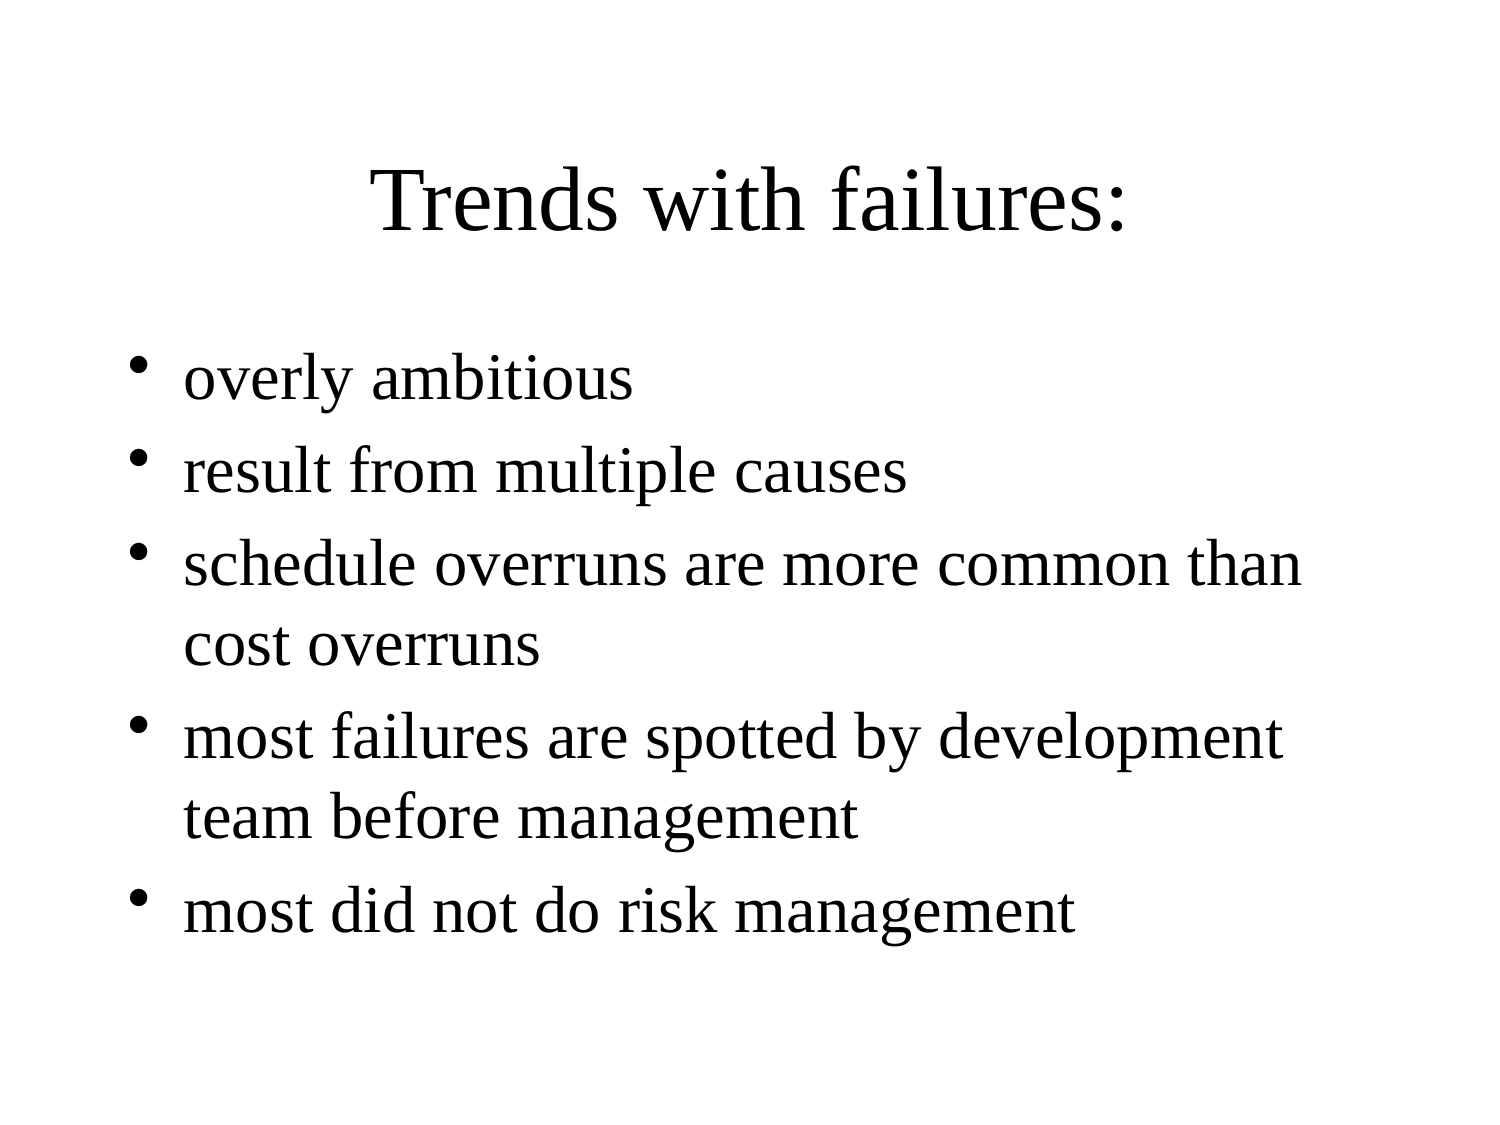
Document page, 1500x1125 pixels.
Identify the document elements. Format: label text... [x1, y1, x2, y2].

list overly ambitious result from multiple causes schedule overruns are more common than cost overruns most failures are spotted by development team before management most did not do risk management [112, 324, 1388, 1000]
title Trends with failures: [112, 99, 1388, 288]
